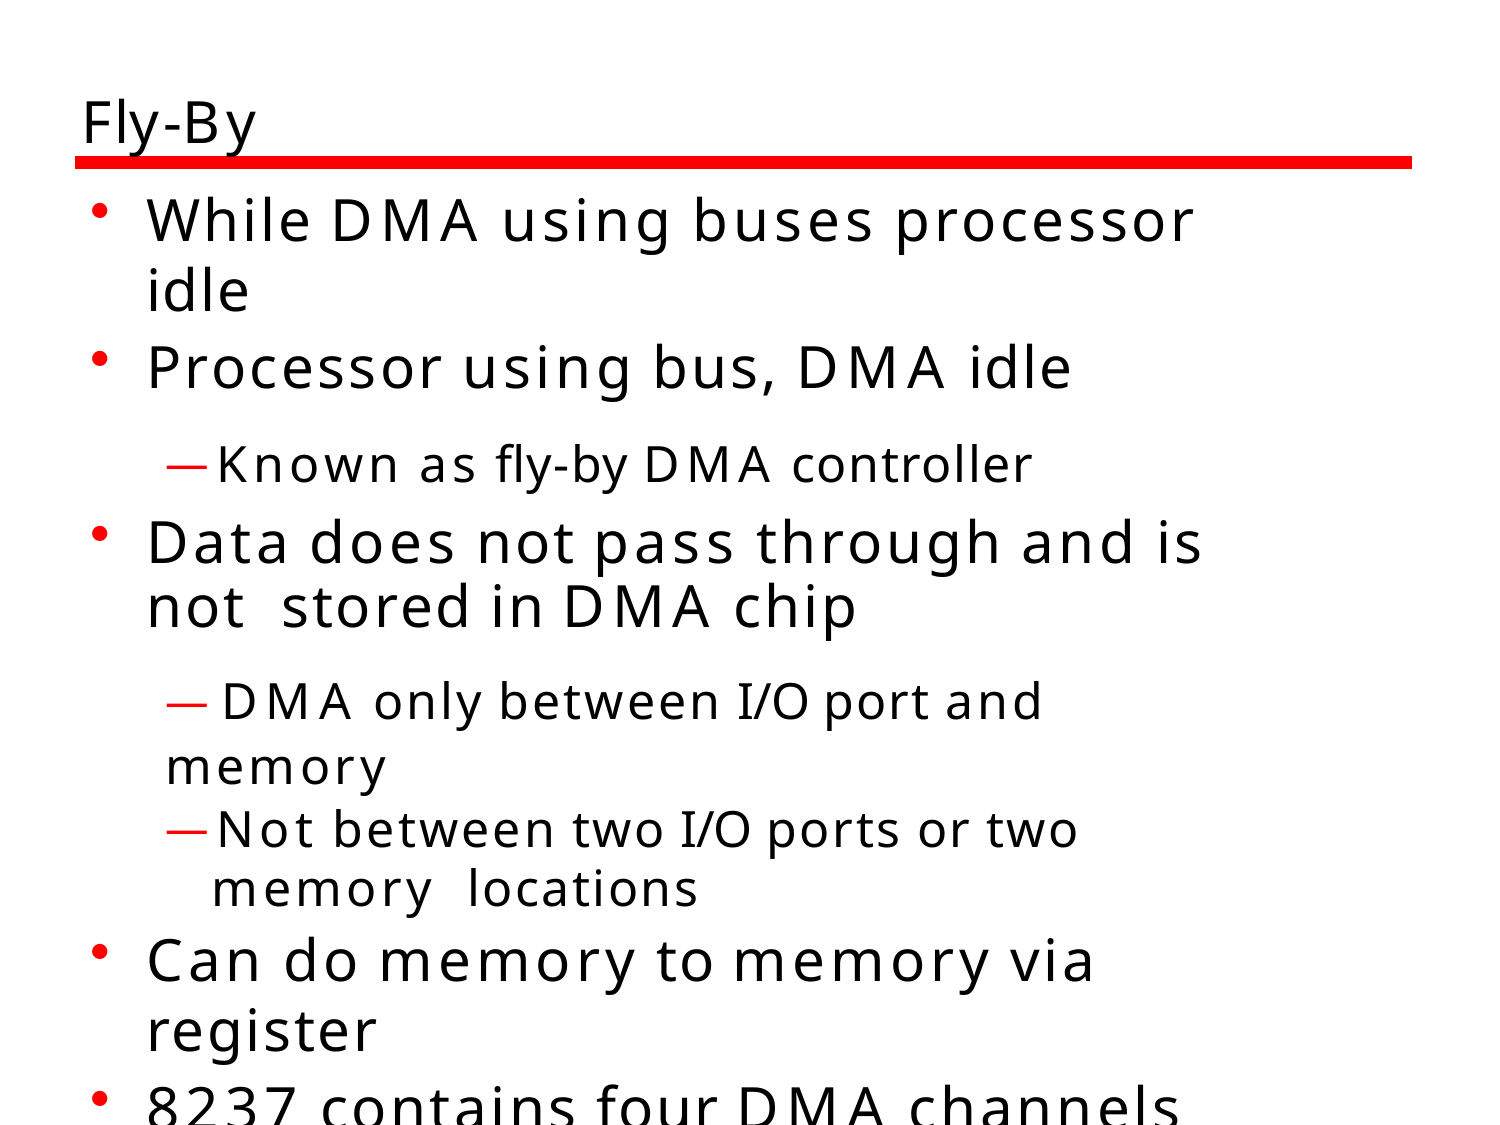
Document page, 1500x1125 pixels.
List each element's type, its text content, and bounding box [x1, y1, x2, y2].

text_box While DMA using buses processor idle Processor using bus, DMA idle —Known as fly-by DMA controller Data does not pass through and is not stored in DMA chip —DMA only between I/O port and memory —Not between two I/O ports or two memory locations Can do memory to memory via register 8237 contains four DMA channels —Programmed independently —Any one active —Numbered 0, 1, 2, and 3 [87, 172, 1301, 1125]
title Fly-By [79, 82, 260, 273]
